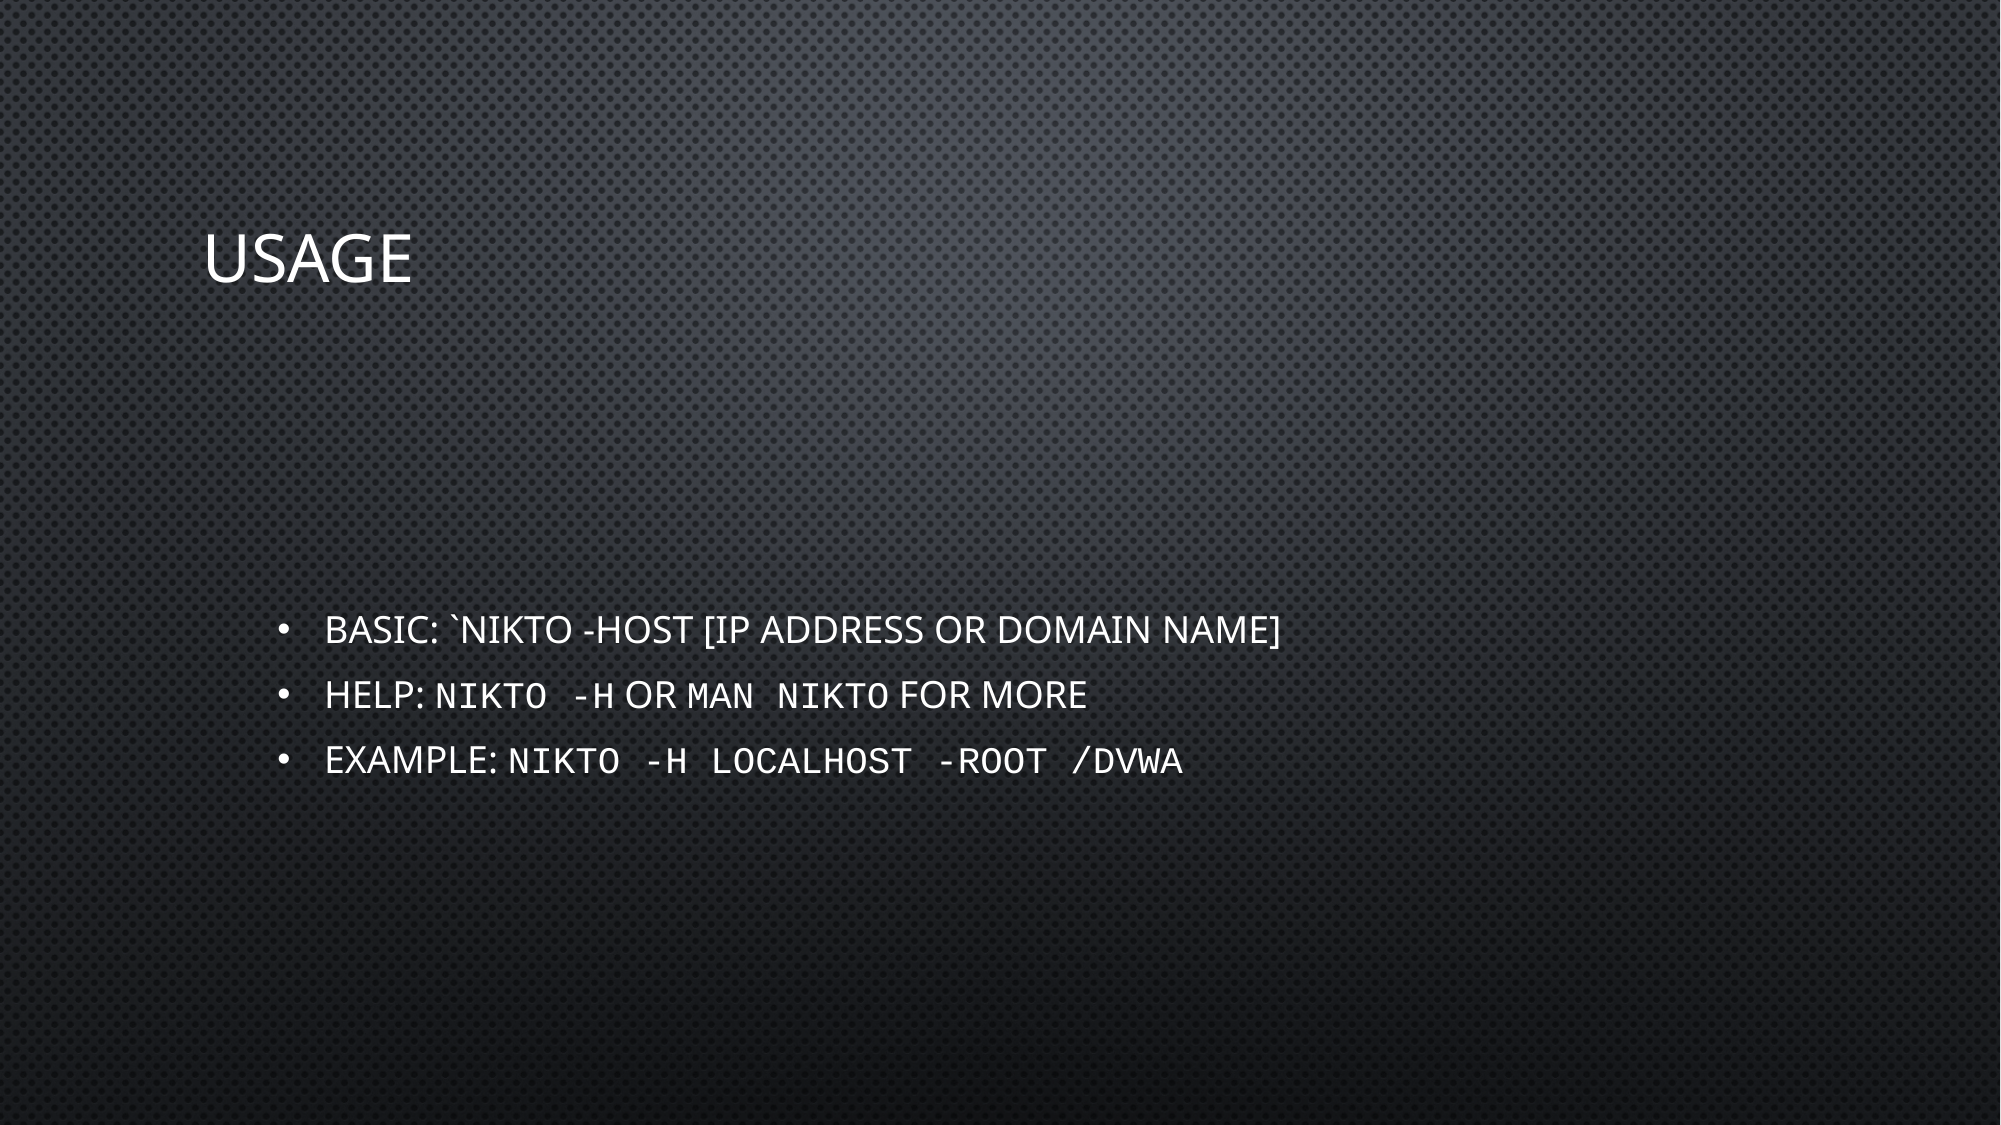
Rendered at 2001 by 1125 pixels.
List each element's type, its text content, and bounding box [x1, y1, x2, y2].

list Basic: `nikto -host [IP ADDRESS OR DOMAIN NAME] Help: nikto -H or man nikto for more Example: nikto -h localhost -root /DVWA [187, 437, 1813, 950]
title Usage [187, 99, 1813, 413]
